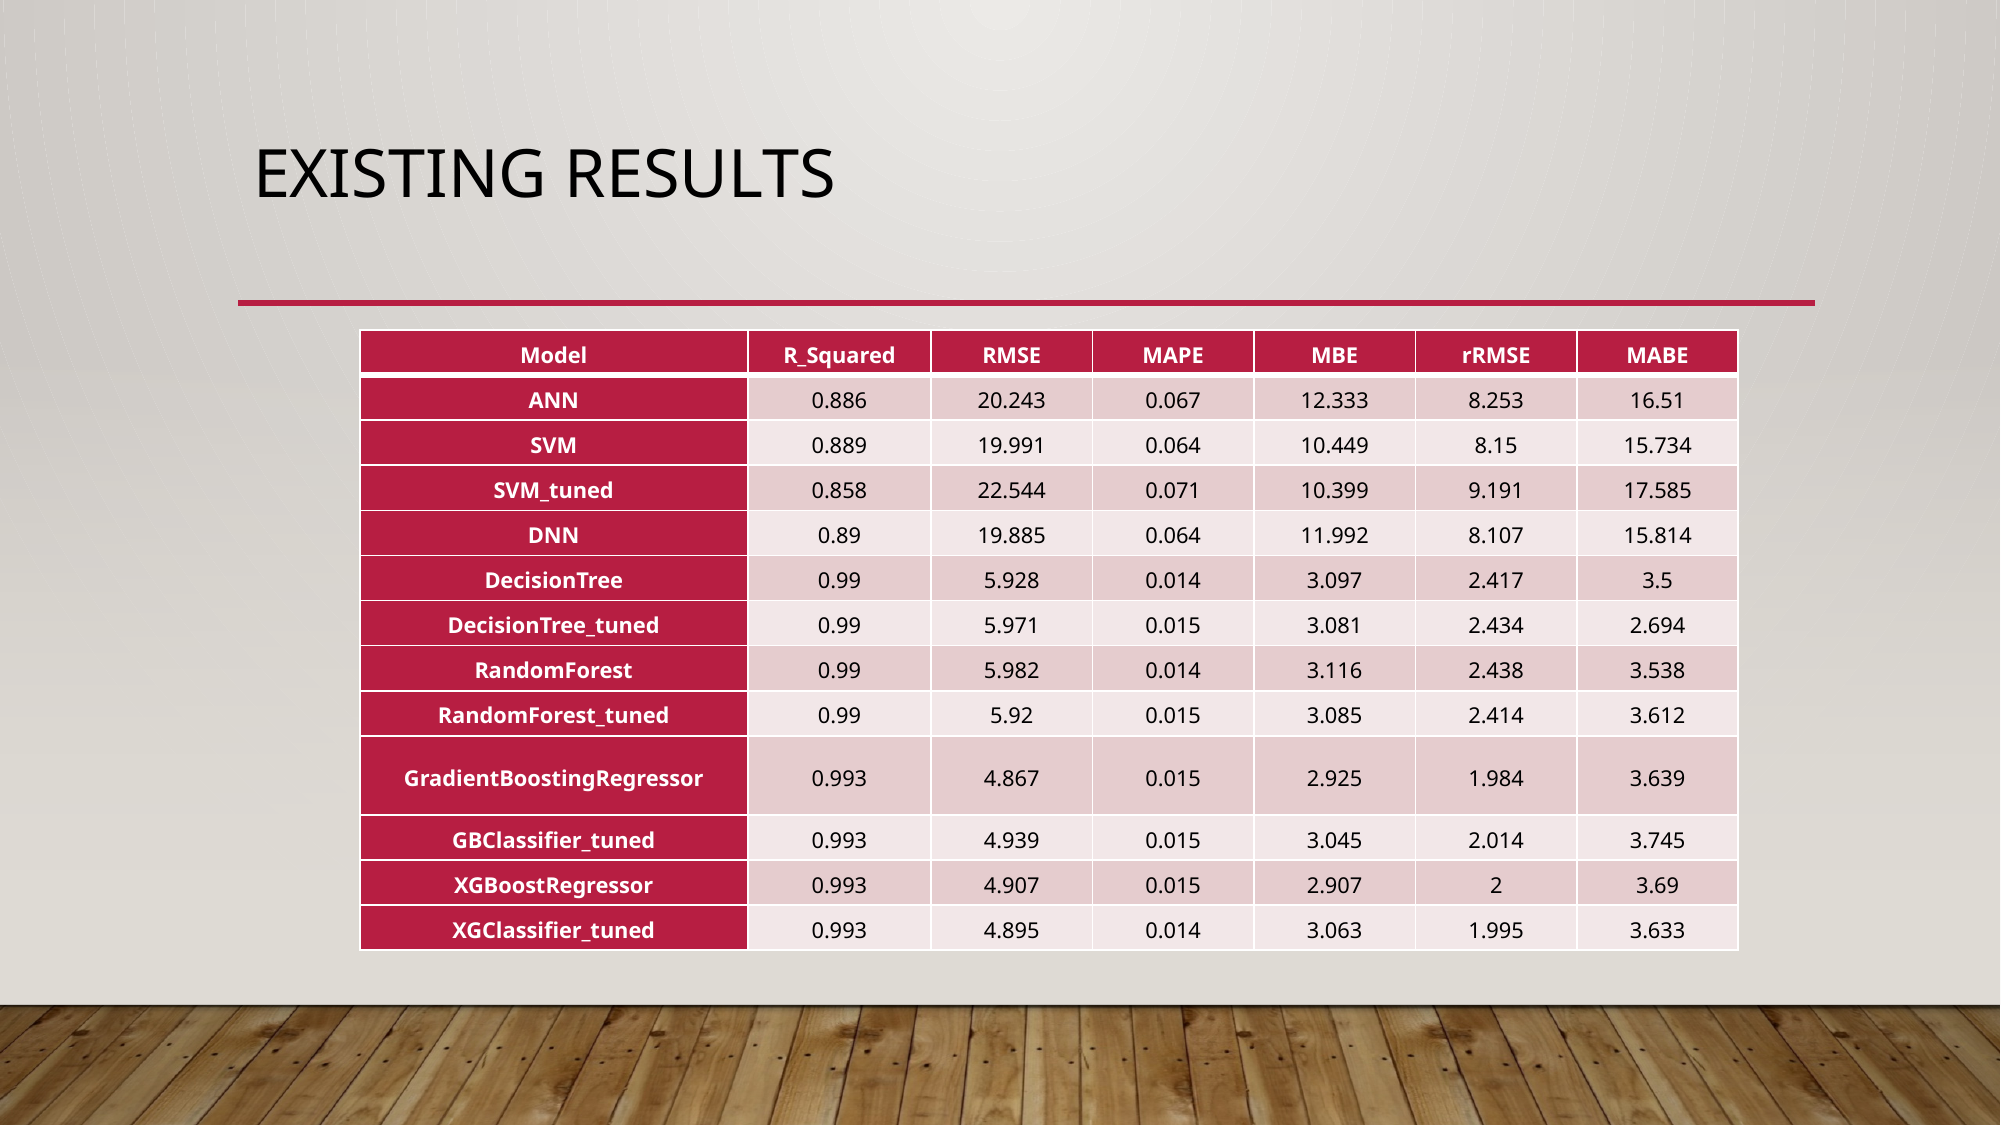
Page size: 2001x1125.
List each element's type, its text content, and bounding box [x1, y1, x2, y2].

table_cell 0.015 [1093, 692, 1253, 735]
table_cell 3.081 [1255, 601, 1415, 645]
table_cell 2.438 [1416, 646, 1576, 690]
table_cell RandomForest_tuned [361, 692, 747, 735]
table_cell 16.51 [1578, 378, 1737, 419]
table_cell 3.538 [1578, 646, 1737, 690]
picture [0, 1006, 2000, 1125]
table_cell 0.015 [1093, 601, 1253, 645]
table_header RMSE [932, 331, 1092, 372]
table_cell 5.982 [932, 646, 1092, 690]
table_cell 2.417 [1416, 556, 1576, 600]
table_cell 0.015 [1093, 861, 1253, 904]
table_header MAPE [1093, 331, 1253, 372]
table_cell ANN [361, 378, 747, 419]
table_cell 2.014 [1416, 816, 1576, 859]
table_cell 0.993 [749, 816, 930, 859]
table_cell 0.993 [749, 737, 930, 814]
table_cell 0.014 [1093, 556, 1253, 600]
table_cell 3.085 [1255, 692, 1415, 735]
table_cell 1.984 [1416, 737, 1576, 814]
table_cell 5.92 [932, 692, 1092, 735]
table_cell 3.69 [1578, 861, 1737, 904]
table_cell 15.814 [1578, 511, 1737, 555]
table_cell 0.889 [749, 421, 930, 464]
table_cell 0.99 [749, 556, 930, 600]
table_cell XGClassifier_tuned [361, 906, 747, 949]
table_cell 0.015 [1093, 816, 1253, 859]
table_cell DecisionTree_tuned [361, 601, 747, 645]
table_cell 3.063 [1255, 906, 1415, 949]
title Existing results [238, 131, 1814, 302]
table_cell 15.734 [1578, 421, 1737, 464]
table_cell 3.639 [1578, 737, 1737, 814]
table_cell DecisionTree [361, 556, 747, 600]
table_cell 0.89 [749, 511, 930, 555]
table_cell 1.995 [1416, 906, 1576, 949]
table_cell 0.067 [1093, 378, 1253, 419]
table_cell 0.993 [749, 906, 930, 949]
table_cell 0.014 [1093, 646, 1253, 690]
table_cell 5.971 [932, 601, 1092, 645]
table_cell 8.107 [1416, 511, 1576, 555]
table_cell 3.633 [1578, 906, 1737, 949]
table_cell 0.064 [1093, 511, 1253, 555]
table_cell 19.885 [932, 511, 1092, 555]
table_cell XGBoostRegressor [361, 861, 747, 904]
table_cell 3.116 [1255, 646, 1415, 690]
table_cell 0.858 [749, 466, 930, 510]
table_cell 2.907 [1255, 861, 1415, 904]
table_cell 10.399 [1255, 466, 1415, 510]
table_cell 5.928 [932, 556, 1092, 600]
table_header MABE [1578, 331, 1737, 372]
table_cell 17.585 [1578, 466, 1737, 510]
table_cell SVM_tuned [361, 466, 747, 510]
table_cell 2.694 [1578, 601, 1737, 645]
table_cell 4.907 [932, 861, 1092, 904]
table_cell 4.939 [932, 816, 1092, 859]
table_cell 0.064 [1093, 421, 1253, 464]
table_cell DNN [361, 511, 747, 555]
table_cell 9.191 [1416, 466, 1576, 510]
table_cell 22.544 [932, 466, 1092, 510]
table_cell 0.993 [749, 861, 930, 904]
table_cell RandomForest [361, 646, 747, 690]
table_cell 8.253 [1416, 378, 1576, 419]
table_cell 3.745 [1578, 816, 1737, 859]
table_cell 2 [1416, 861, 1576, 904]
table_cell SVM [361, 421, 747, 464]
table_cell 4.867 [932, 737, 1092, 814]
table_cell 0.071 [1093, 466, 1253, 510]
table_cell 10.449 [1255, 421, 1415, 464]
table_cell 3.097 [1255, 556, 1415, 600]
table_cell 3.612 [1578, 692, 1737, 735]
text_box [0, 330, 2000, 1004]
table_cell 0.015 [1093, 737, 1253, 814]
table_cell 8.15 [1416, 421, 1576, 464]
table_cell 0.99 [749, 646, 930, 690]
table_cell GradientBoostingRegressor [361, 737, 747, 814]
table_header MBE [1255, 331, 1415, 372]
table_cell GBClassifier_tuned [361, 816, 747, 859]
table_cell 2.414 [1416, 692, 1576, 735]
table_cell 20.243 [932, 378, 1092, 419]
table_header rRMSE [1416, 331, 1576, 372]
table_cell 3.5 [1578, 556, 1737, 600]
table_cell 0.014 [1093, 906, 1253, 949]
table_cell 4.895 [932, 906, 1092, 949]
table_cell 3.045 [1255, 816, 1415, 859]
table_cell 19.991 [932, 421, 1092, 464]
table_cell 2.925 [1255, 737, 1415, 814]
table_header R_Squared [749, 331, 930, 372]
table_cell 0.886 [749, 378, 930, 419]
table_cell 2.434 [1416, 601, 1576, 645]
table_cell 0.99 [749, 601, 930, 645]
table_cell 11.992 [1255, 511, 1415, 555]
table_cell 12.333 [1255, 378, 1415, 419]
table_header Model [361, 331, 747, 372]
table_cell 0.99 [749, 692, 930, 735]
